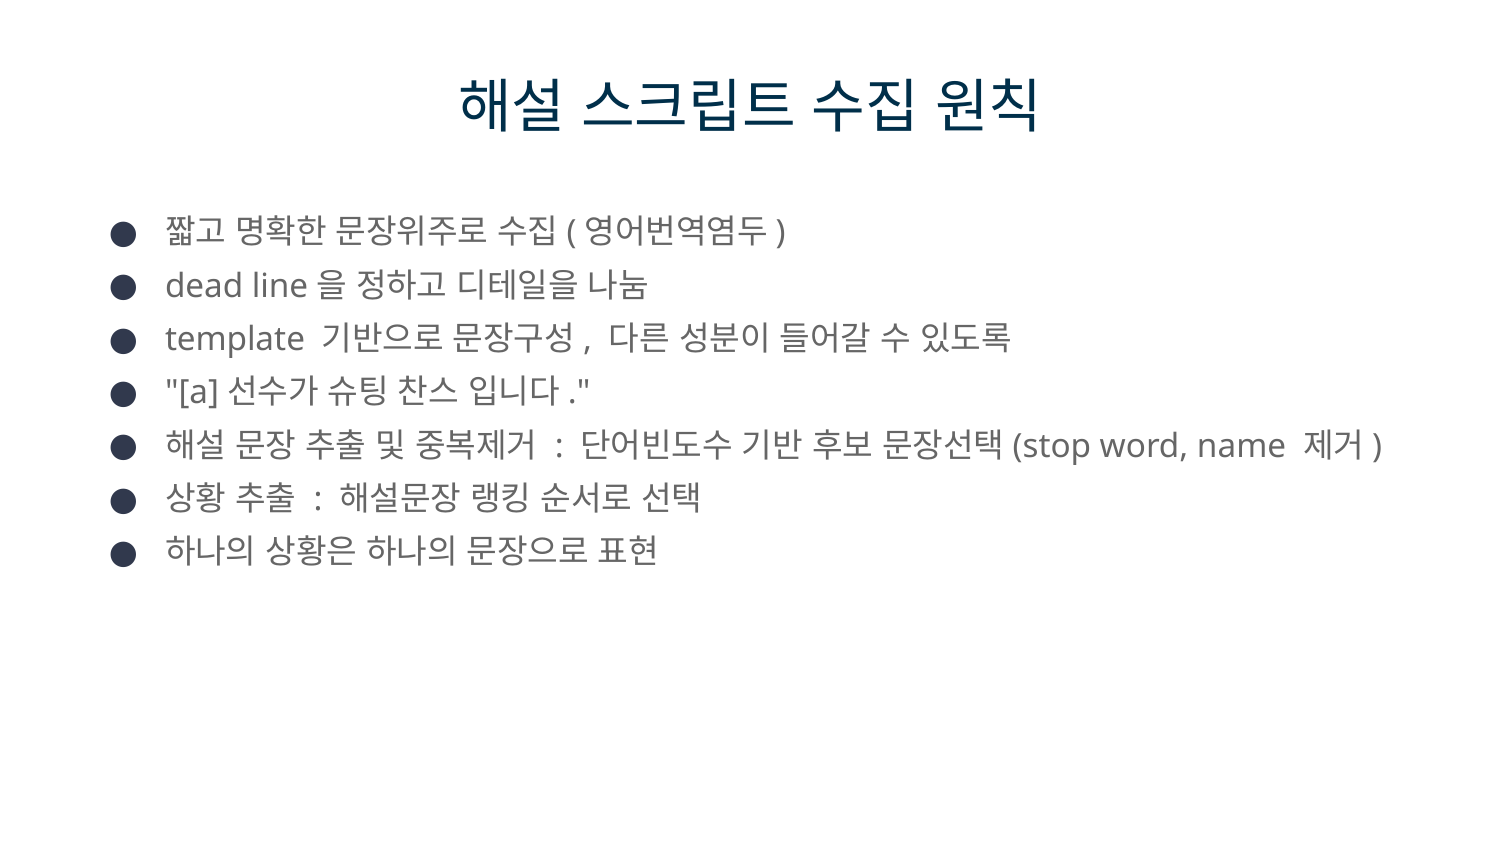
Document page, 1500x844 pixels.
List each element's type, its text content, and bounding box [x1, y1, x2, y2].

title 해설 스크립트 수집 원칙 [75, 33, 1425, 175]
list 짧고 명확한 문장위주로 수집(영어번역염두) dead line을 정하고 디테일을 나눔 template 기반으로 문장구성, 다른 성분이 들어갈 수 있도록 "[a]선수가 슈팅 찬스 입니다." 해설 문장 추출 및 중복제거 : 단어빈도수 기반 후보 문장선택(stop word, name 제거) 상황 추출 : 해설문장 랭킹 순서로 선택 하나의 상황은 하나의 문장으로 표현 [75, 196, 1425, 754]
